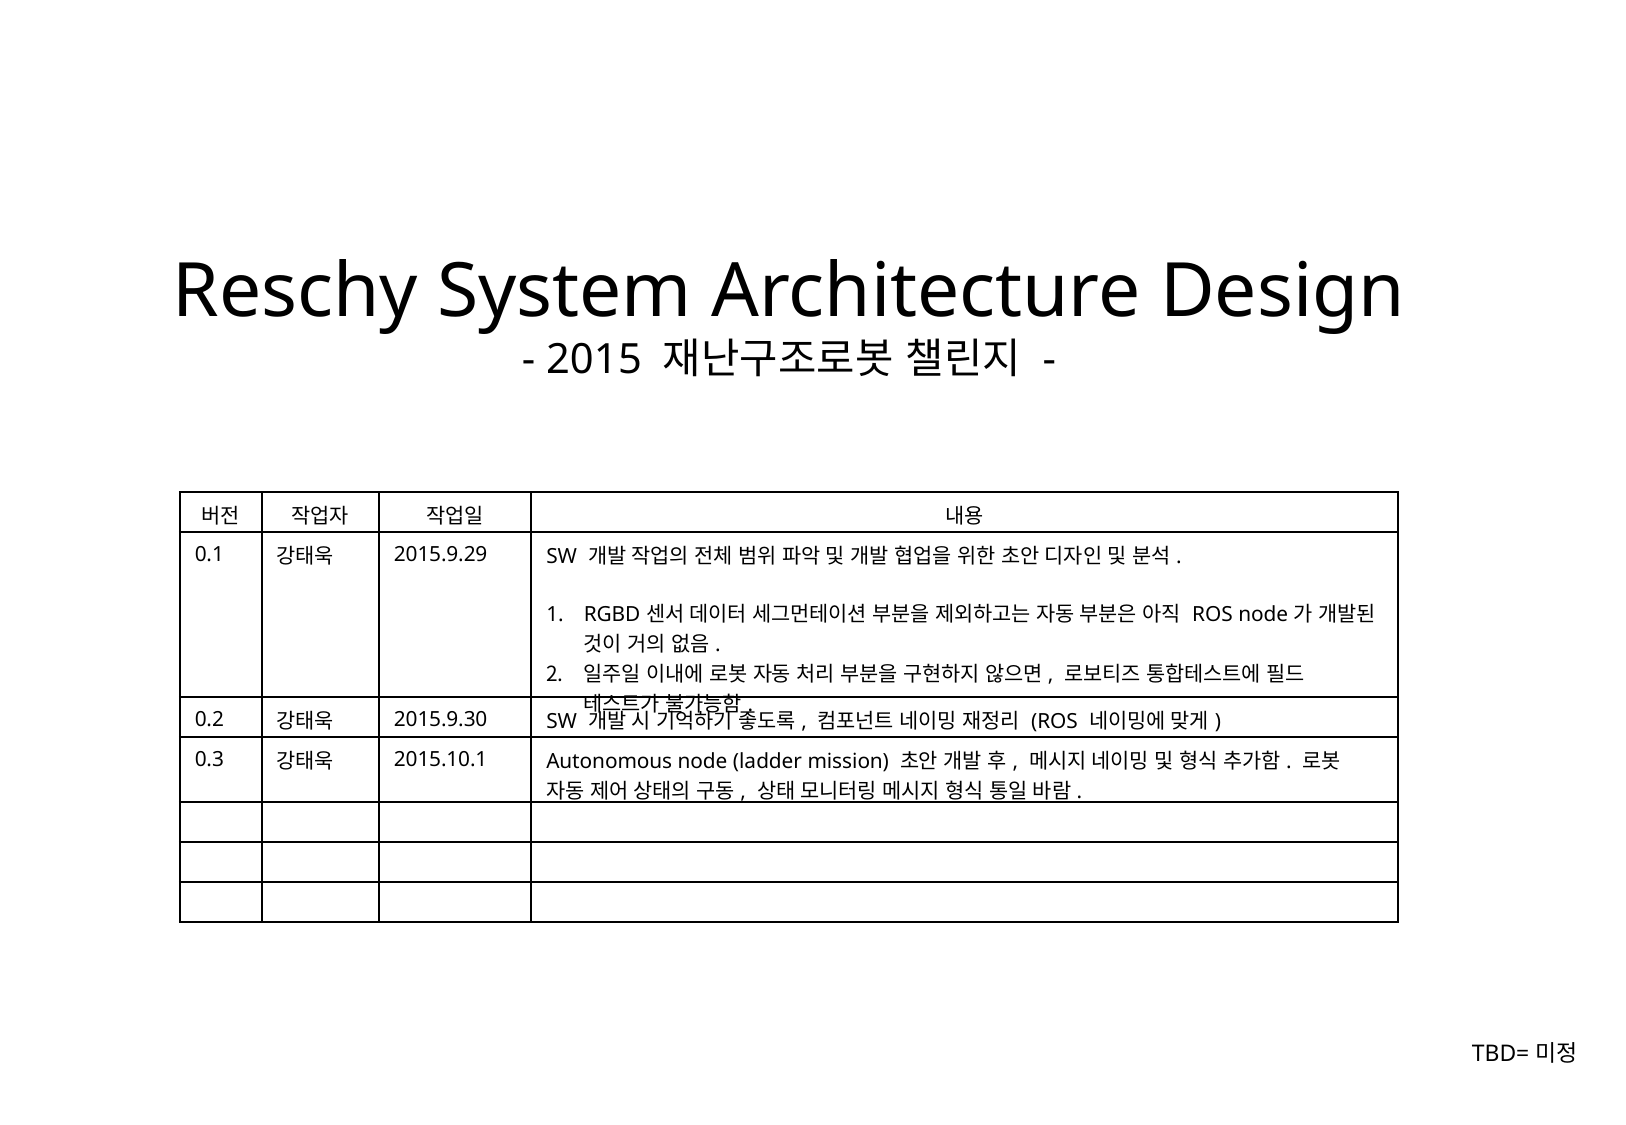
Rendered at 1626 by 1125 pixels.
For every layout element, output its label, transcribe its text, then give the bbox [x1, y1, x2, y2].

table_cell 강태욱 [263, 698, 378, 736]
table_cell 0.2 [181, 698, 261, 736]
table_cell 강태욱 [263, 533, 378, 696]
table_cell 2015.9.30 [380, 698, 530, 736]
table_cell Autonomous node (ladder mission) 초안 개발 후, 메시지 네이밍 및 형식 추가함. 로봇 자동 제어 상태의 구동, 상태 모니터링 메시지 형식 통일 바람. [532, 738, 1397, 801]
table_cell SW 개발 시 기억하기 좋도록, 컴포넌트 네이밍 재정리 (ROS 네이밍에 맞게) [532, 698, 1397, 736]
table_cell 0.3 [181, 738, 261, 801]
table_cell [181, 883, 261, 921]
table_cell 2015.9.29 [380, 533, 530, 696]
table_cell [263, 843, 378, 881]
table_header 내용 [532, 493, 1397, 531]
table_cell [380, 843, 530, 881]
table_cell SW 개발 작업의 전체 범위 파악 및 개발 협업을 위한 초안 디자인 및 분석. RGBD센서 데이터 세그먼테이션 부분을 제외하고는 자동 부분은 아직 ROS node가 개발된 것이 거의 없음. 일주일 이내에 로봇 자동 처리 부분을 구현하지 않으면, 로보티즈 통합테스트에 필드 테스트가 불가능함. [532, 533, 1397, 696]
table_cell [532, 843, 1397, 881]
table_cell [263, 883, 378, 921]
table_header 작업자 [263, 493, 378, 531]
table_cell [532, 883, 1397, 921]
text_box TBD=미정 [1457, 1031, 1593, 1074]
table_cell [380, 883, 530, 921]
table_cell 0.1 [181, 533, 261, 696]
table_cell [263, 803, 378, 841]
table_header 버전 [181, 493, 261, 531]
table_cell 2015.10.1 [380, 738, 530, 801]
table_cell [532, 803, 1397, 841]
table_cell [181, 843, 261, 881]
table_header 작업일 [380, 493, 530, 531]
table_cell [380, 803, 530, 841]
table_cell 강태욱 [263, 738, 378, 801]
table_cell [181, 803, 261, 841]
text_box Reschy System Architecture Design - 2015 재난구조로봇 챌린지 - [109, 234, 1469, 390]
